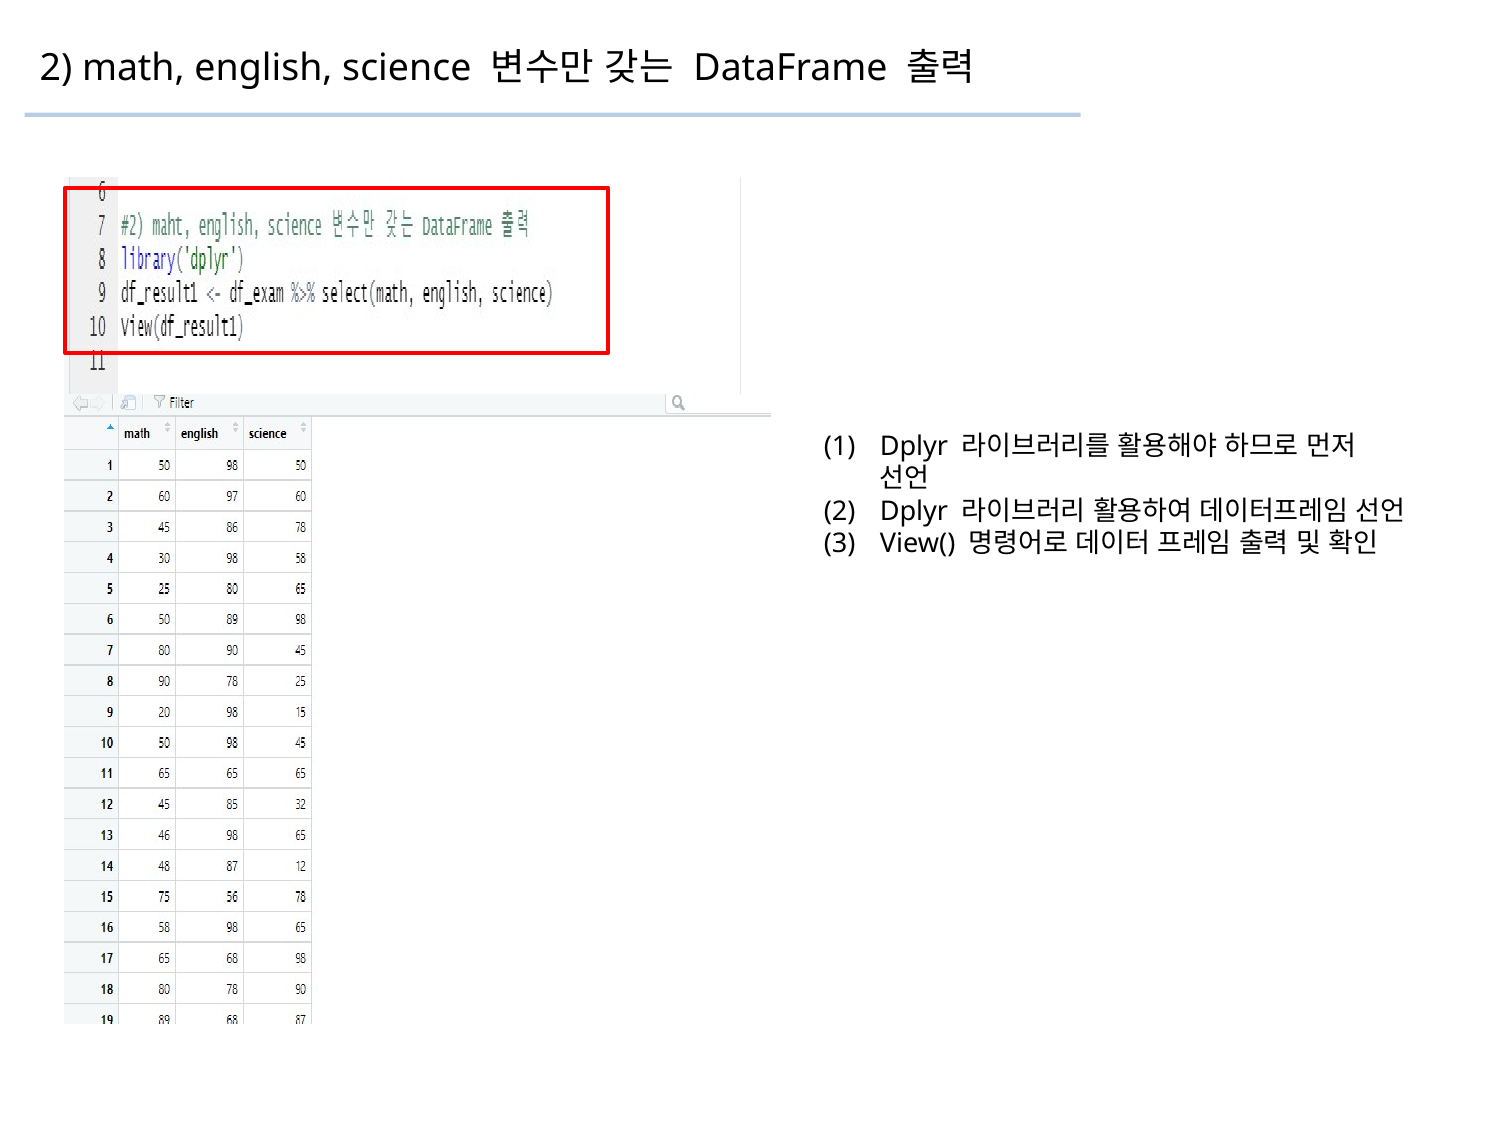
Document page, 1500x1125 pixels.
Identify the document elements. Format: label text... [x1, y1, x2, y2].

text_box 2) math, english, science 변수만 갖는 DataFrame 출력 [24, 35, 1034, 96]
text_box Dplyr 라이브러리를 활용해야 하므로 먼저 선언 Dplyr 라이브러리 활용하여 데이터프레임 선언 View() 명령어로 데이터 프레임 출력 및 확인 [809, 420, 1424, 566]
picture [64, 177, 771, 1024]
